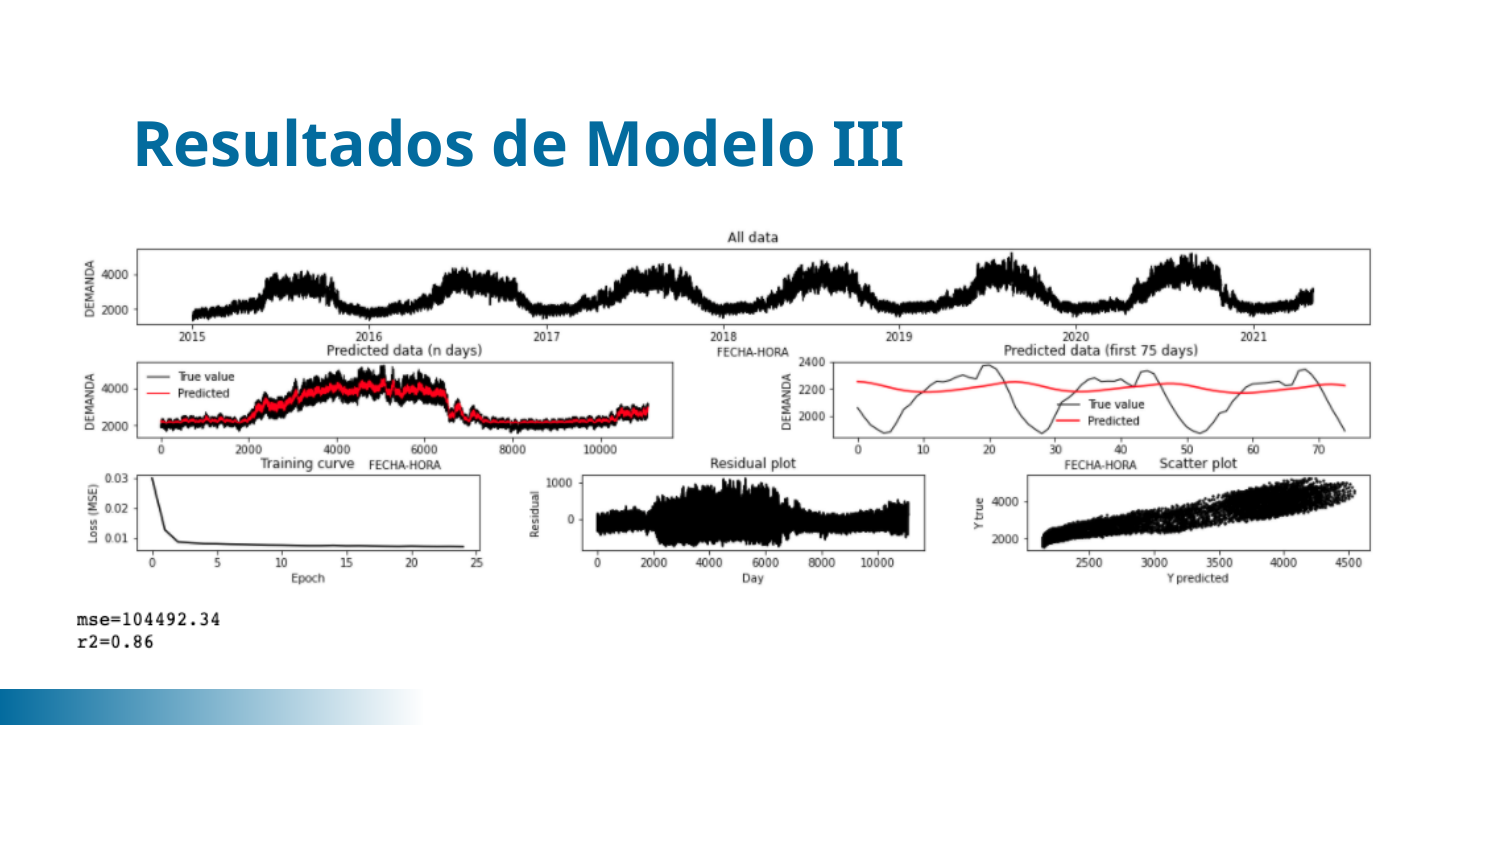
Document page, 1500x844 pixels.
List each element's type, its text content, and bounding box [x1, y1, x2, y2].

picture [43, 225, 1400, 669]
title Resultados de Modelo III [116, 89, 988, 168]
